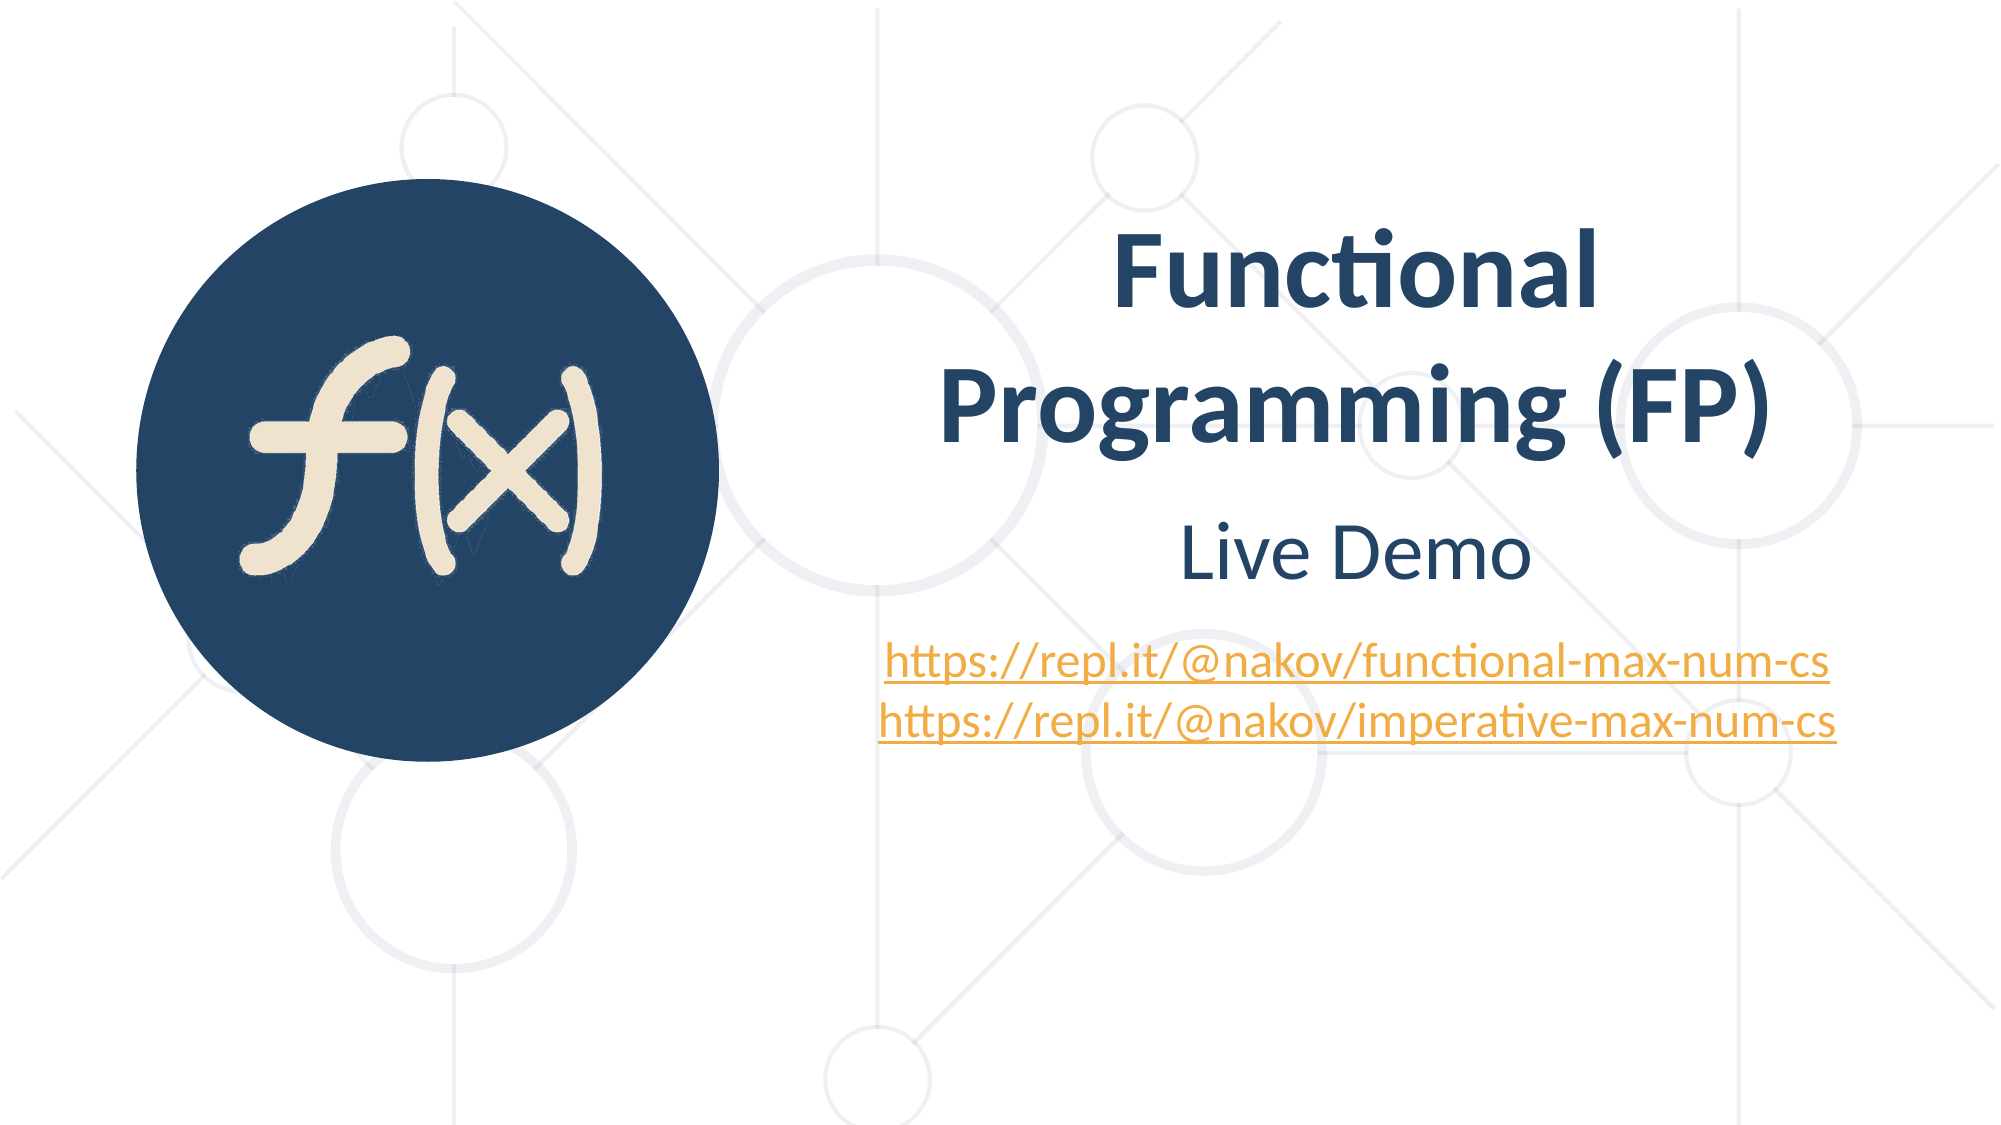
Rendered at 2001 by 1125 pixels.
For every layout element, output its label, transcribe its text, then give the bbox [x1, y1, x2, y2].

text_box https://repl.it/@nakov/functional-max-num-cs https://repl.it/@nakov/imperative-max-num-cs [862, 619, 1852, 755]
subtitle Live Demo [859, 481, 1855, 608]
title Functional Programming (FP) [859, 186, 1855, 474]
picture [231, 331, 608, 586]
